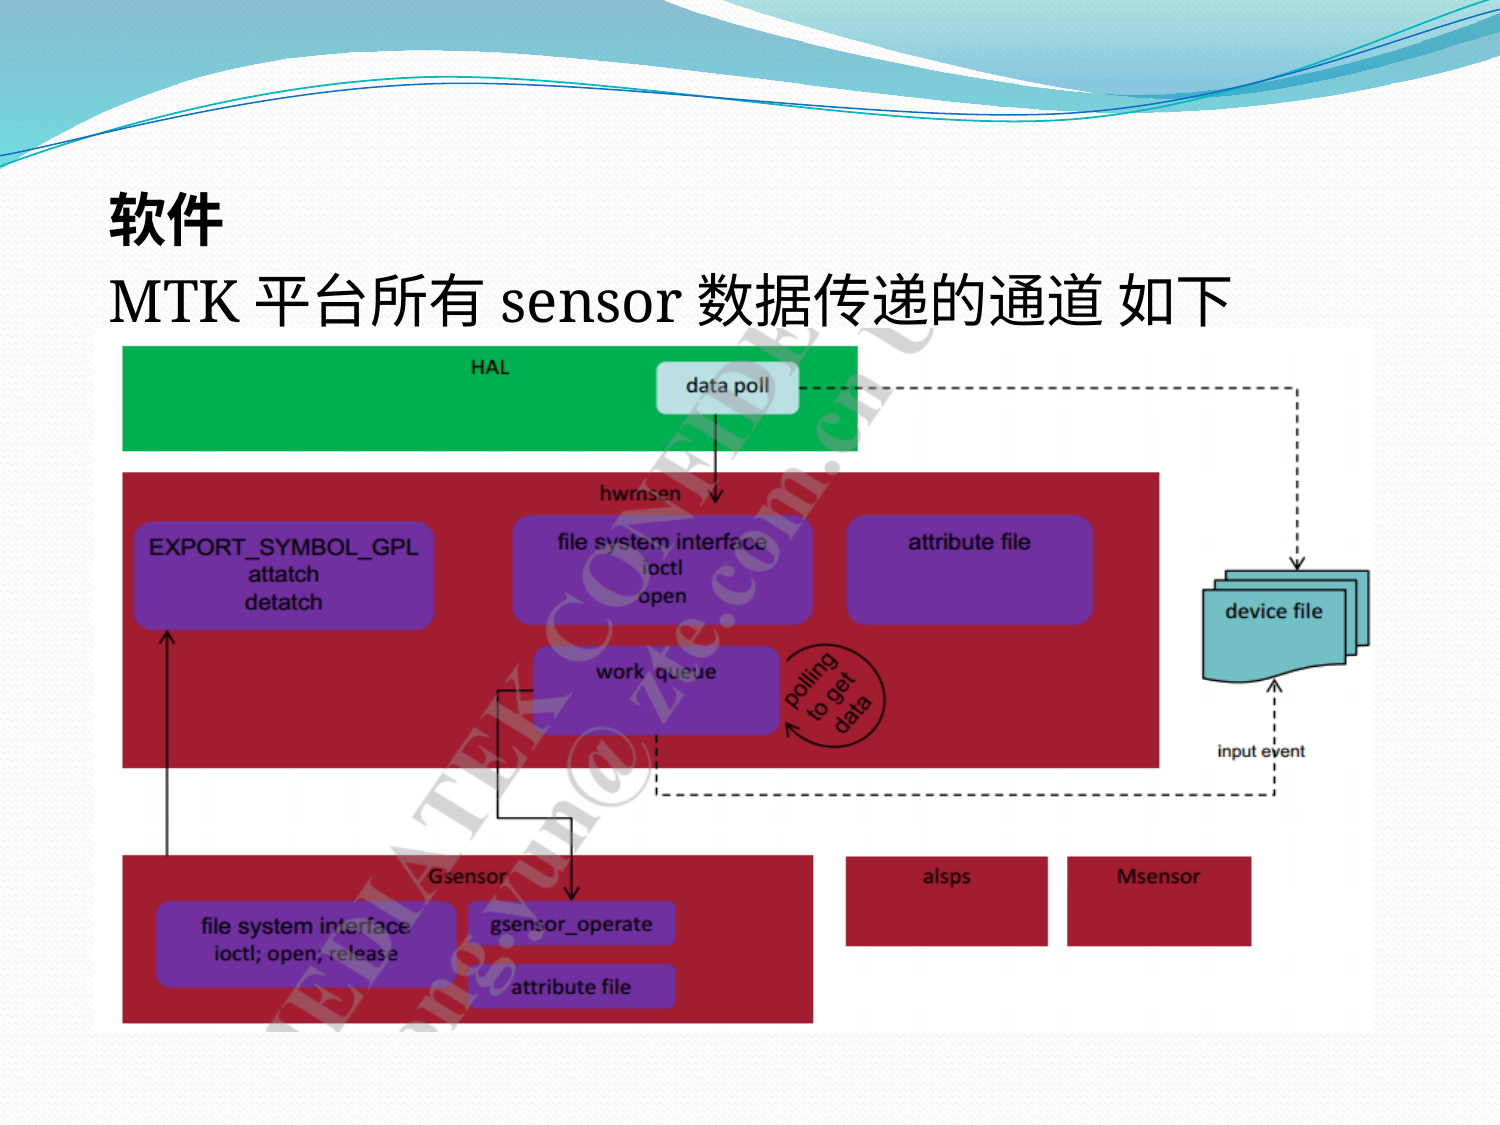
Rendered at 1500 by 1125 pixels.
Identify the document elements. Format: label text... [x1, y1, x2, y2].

list 软件 MTK平台所有sensor数据传递的通道 如下 [93, 175, 1425, 1038]
picture [93, 327, 1372, 1032]
